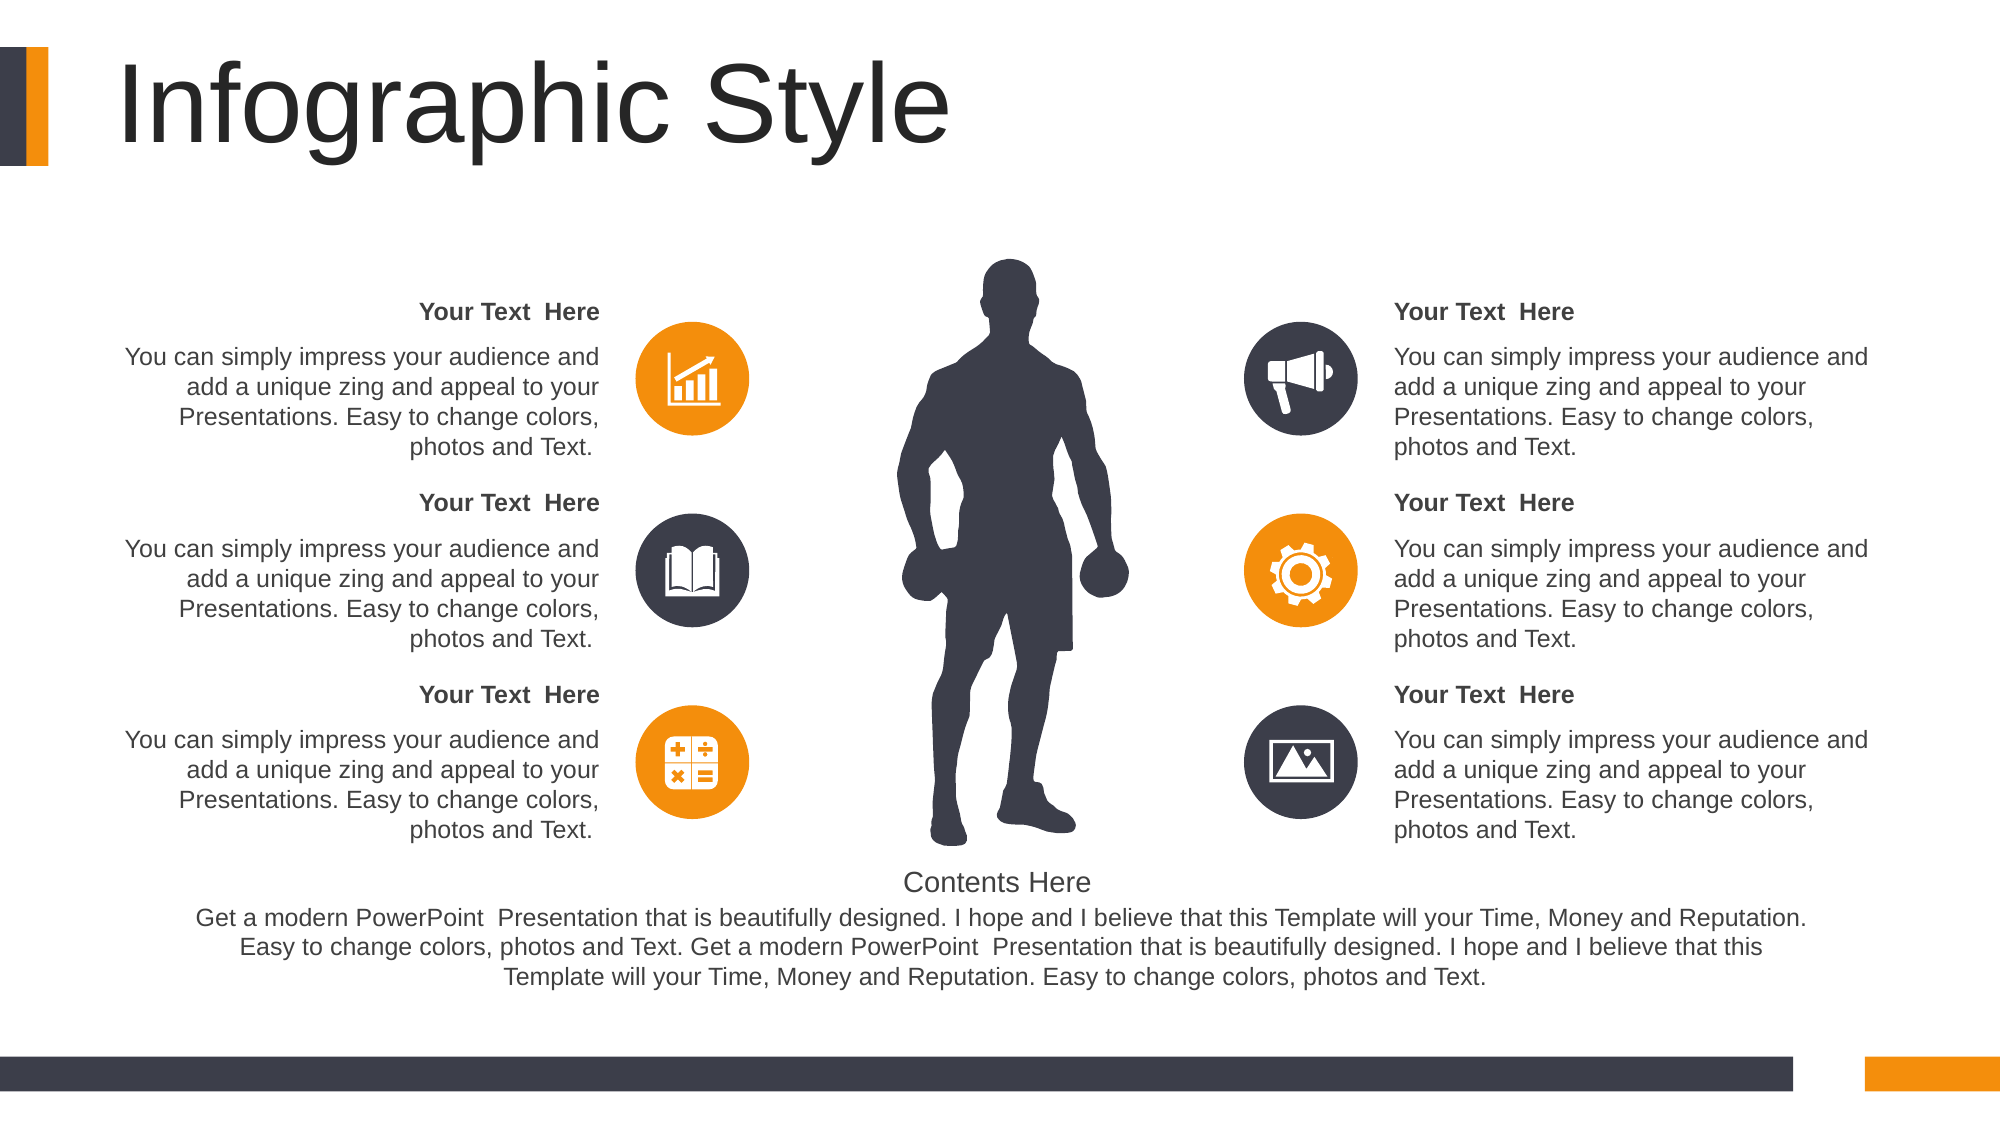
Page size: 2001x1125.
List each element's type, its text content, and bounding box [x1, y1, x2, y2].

text_box [1242, 320, 1359, 437]
text_box [634, 512, 751, 629]
text_box [1242, 512, 1359, 629]
text_box [1268, 541, 1334, 608]
text_box [634, 704, 751, 821]
text_box [664, 544, 721, 598]
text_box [1378, 671, 1897, 854]
text_box [1242, 704, 1359, 821]
text_box [1266, 350, 1335, 416]
text_box [1268, 739, 1335, 783]
text_box [634, 320, 751, 437]
list Infographic Style [100, 47, 1952, 166]
text_box [897, 258, 1129, 846]
text_box [667, 352, 722, 407]
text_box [1378, 479, 1897, 662]
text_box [103, 479, 616, 662]
text_box [663, 735, 719, 791]
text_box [103, 287, 616, 470]
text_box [1378, 287, 1897, 470]
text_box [171, 856, 1832, 1000]
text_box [103, 671, 616, 854]
